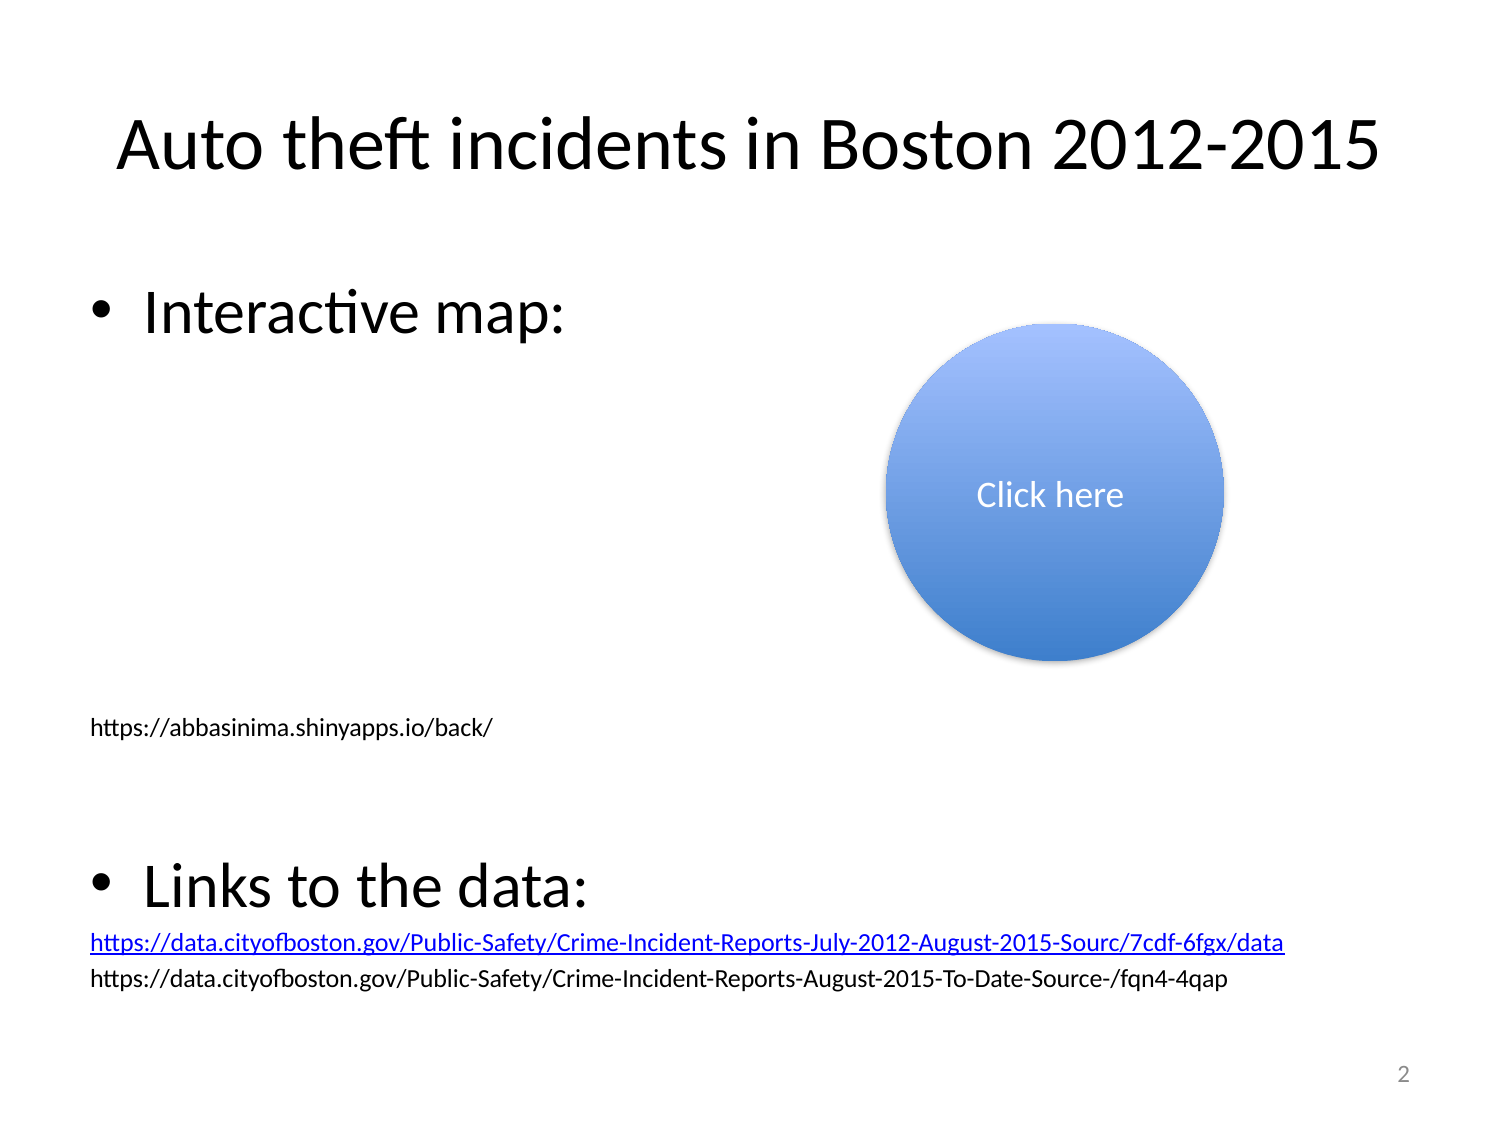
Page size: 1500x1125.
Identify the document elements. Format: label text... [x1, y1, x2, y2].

list Interactive map: https://abbasinima.shinyapps.io/back/ Links to the data: https://data.cityofboston.gov/Public-Safety/Crime-Incident-Reports-July-2012-August-2015-Sourc/7cdf-6fgx/data https://data.cityofboston.gov/Public-Safety/Crime-Incident-Reports-August-2015-To-Date-Source-/fqn4-4qap [75, 262, 1425, 1005]
text_box Click here [886, 323, 1224, 662]
slide_number 2 [1074, 1042, 1425, 1103]
title Auto theft incidents in Boston 2012-2015 [75, 45, 1425, 233]
